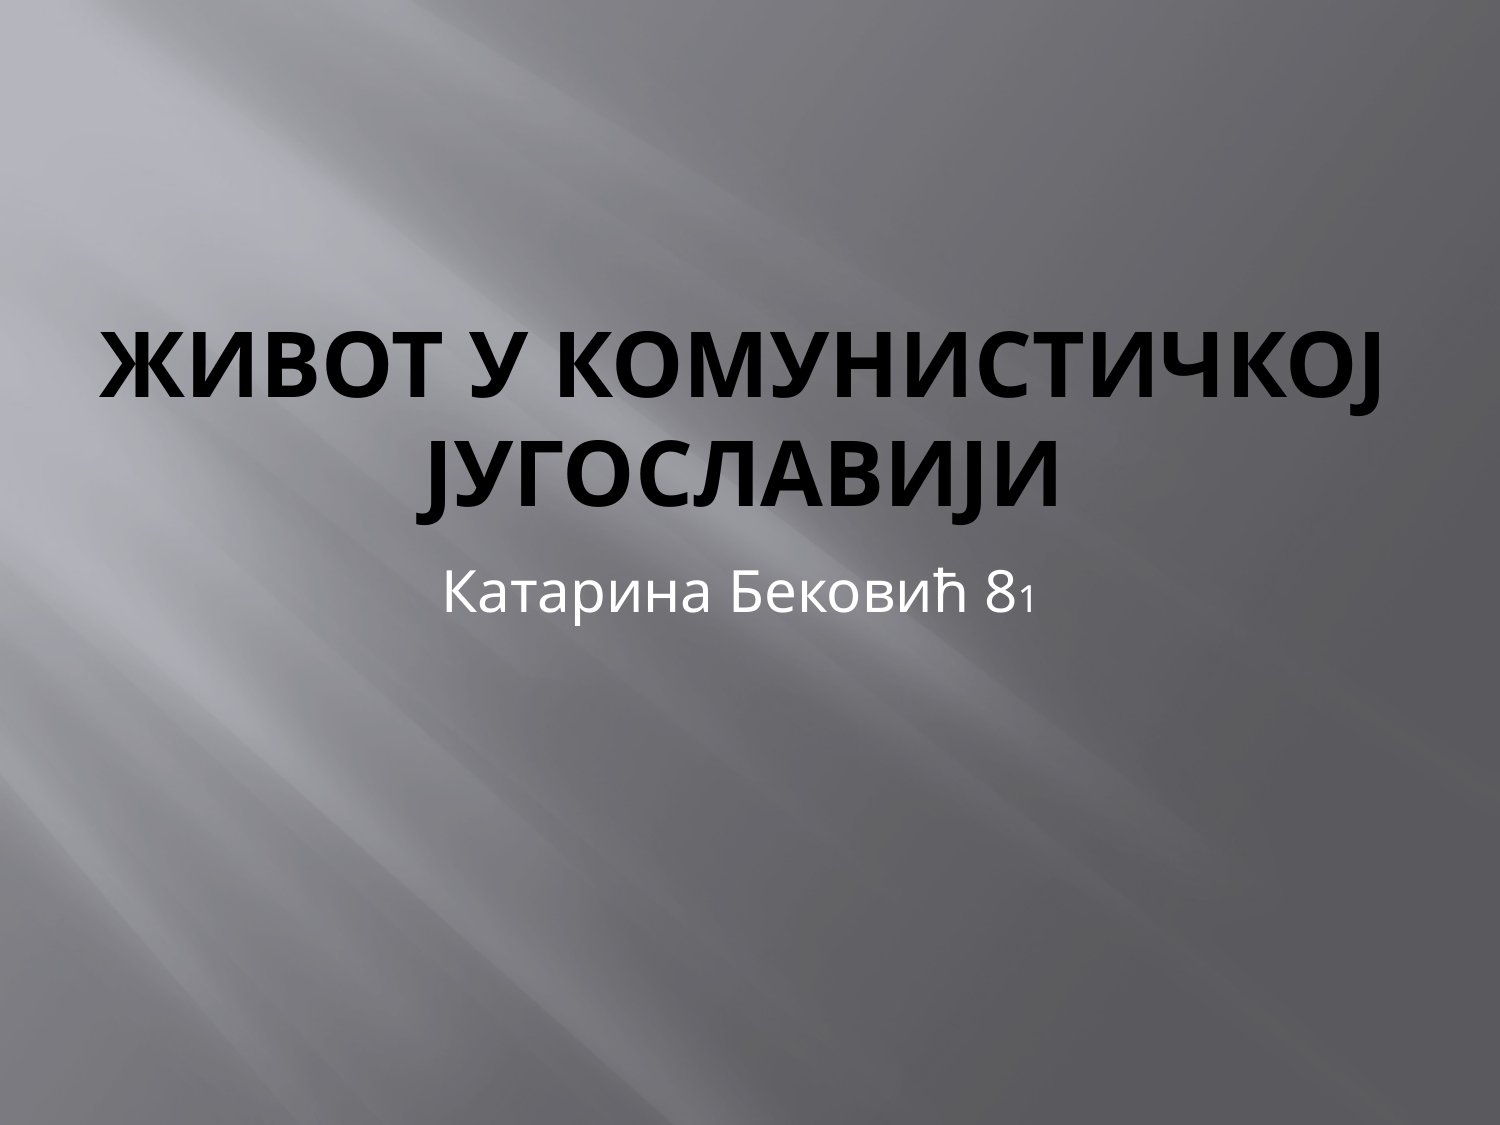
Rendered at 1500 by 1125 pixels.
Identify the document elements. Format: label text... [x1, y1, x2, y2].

title ЖИВОТ У КОМУНИСТИЧКОЈ ЈУГОСЛАВИЈИ [69, 224, 1420, 525]
subtitle Катарина Бековић 81 [225, 546, 1275, 834]
